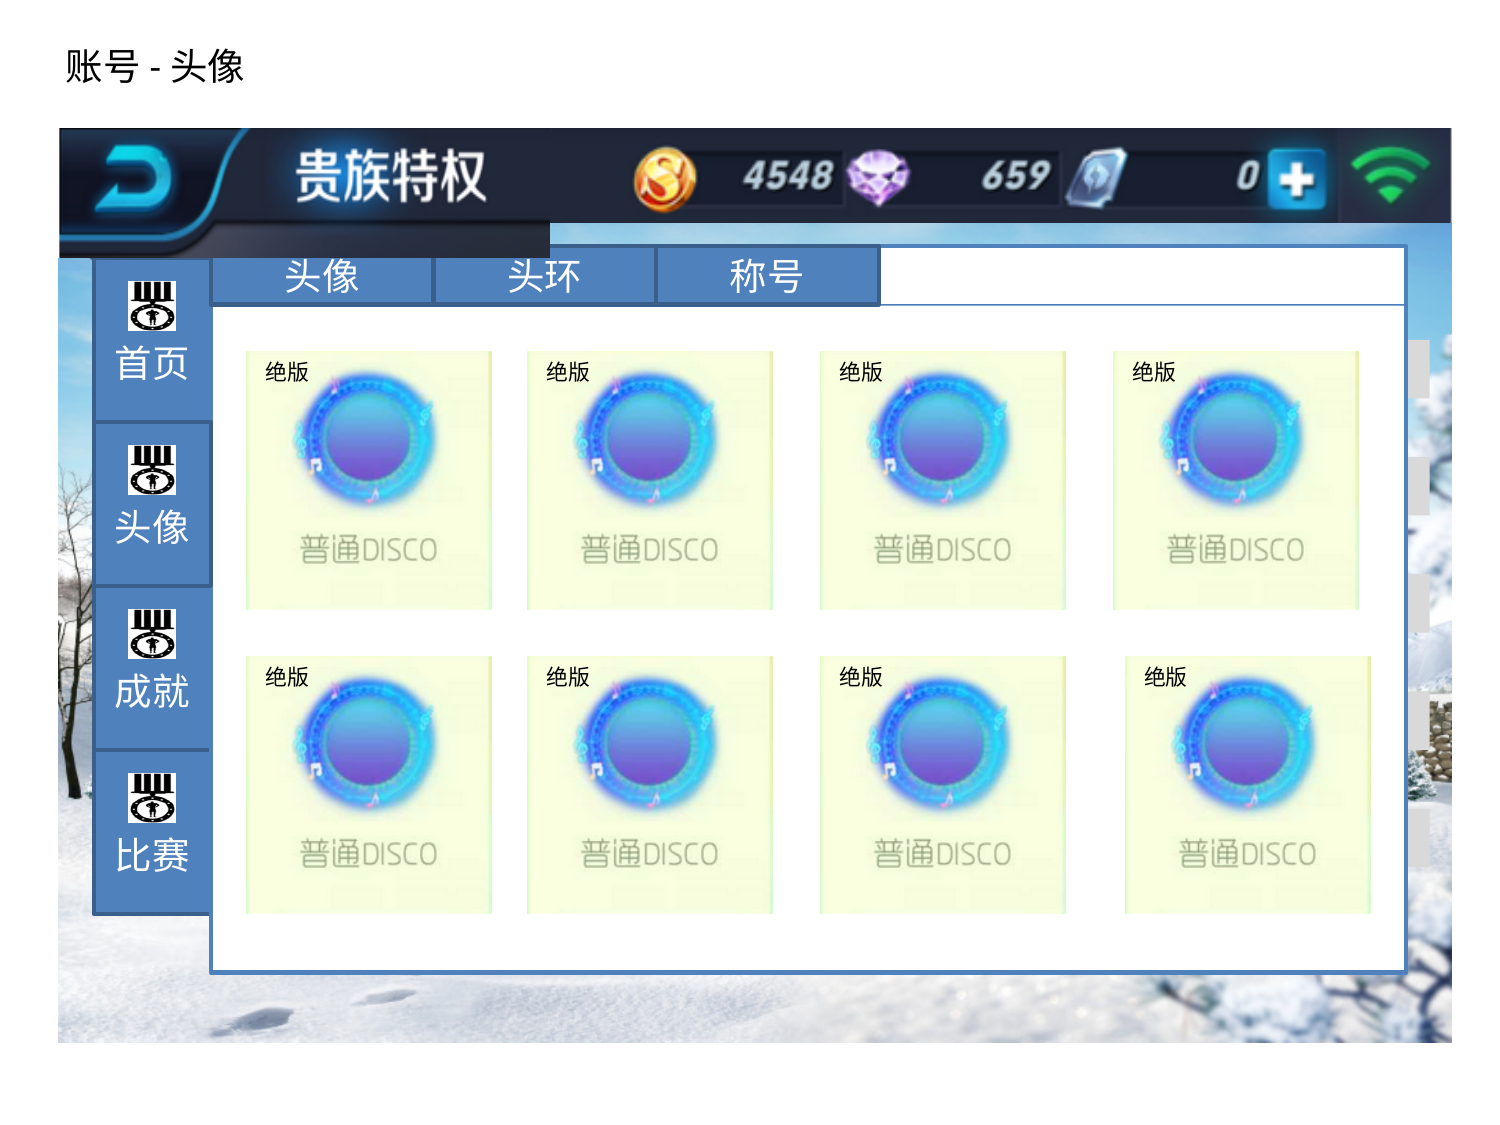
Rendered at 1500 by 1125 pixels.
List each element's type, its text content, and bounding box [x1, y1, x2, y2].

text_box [1124, 655, 1371, 915]
picture [58, 259, 1452, 1044]
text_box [820, 351, 1066, 610]
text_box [1112, 351, 1359, 610]
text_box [58, 128, 1454, 259]
text_box 账号-头像 [50, 35, 260, 95]
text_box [245, 351, 492, 610]
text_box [527, 351, 773, 610]
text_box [527, 655, 773, 915]
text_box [245, 655, 492, 915]
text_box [820, 655, 1066, 915]
